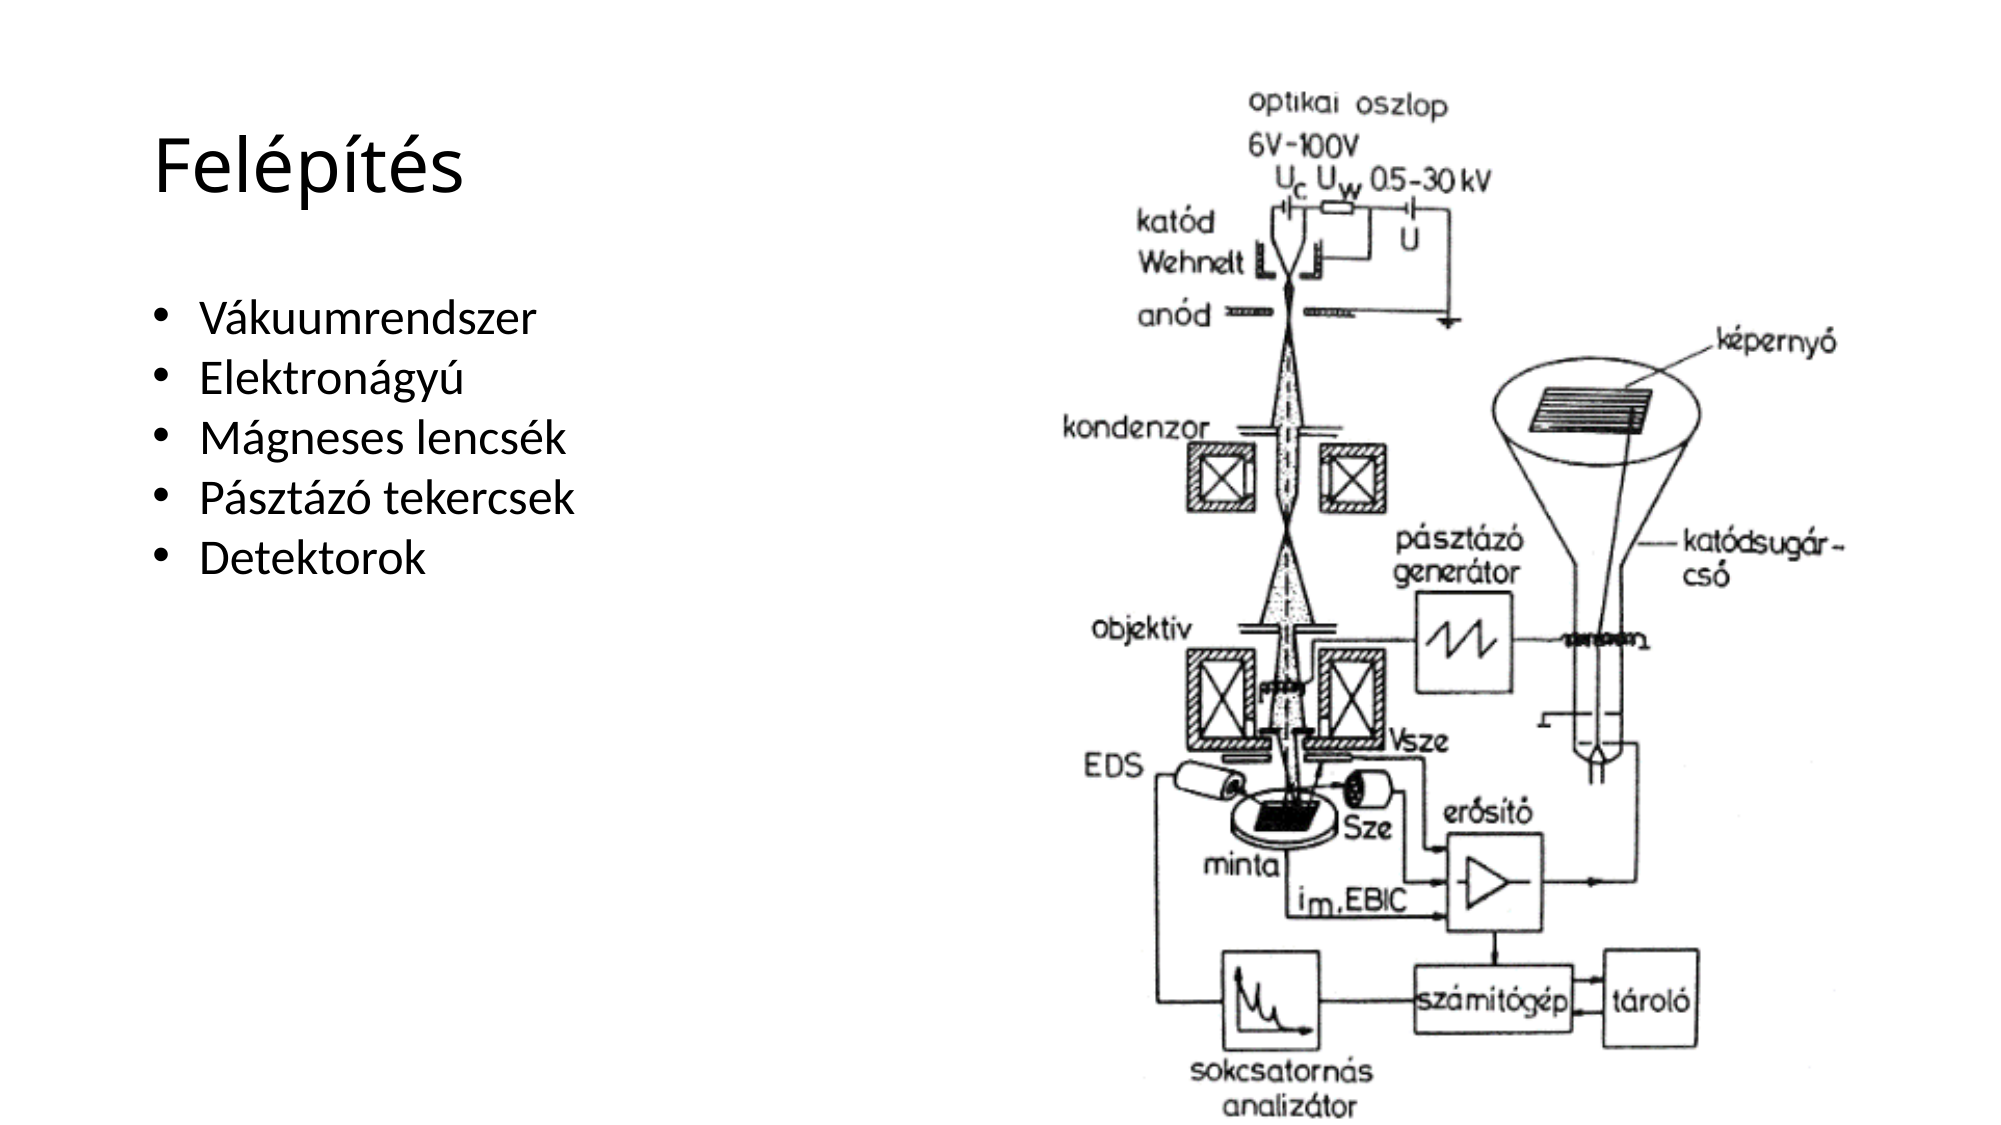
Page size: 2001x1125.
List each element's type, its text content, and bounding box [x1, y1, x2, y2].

text_box Vákuumrendszer Elektronágyú Mágneses lencsék Pásztázó tekercsek Detektorok [137, 277, 622, 592]
title Felépítés [137, 59, 1046, 278]
picture [1046, 59, 1863, 1125]
